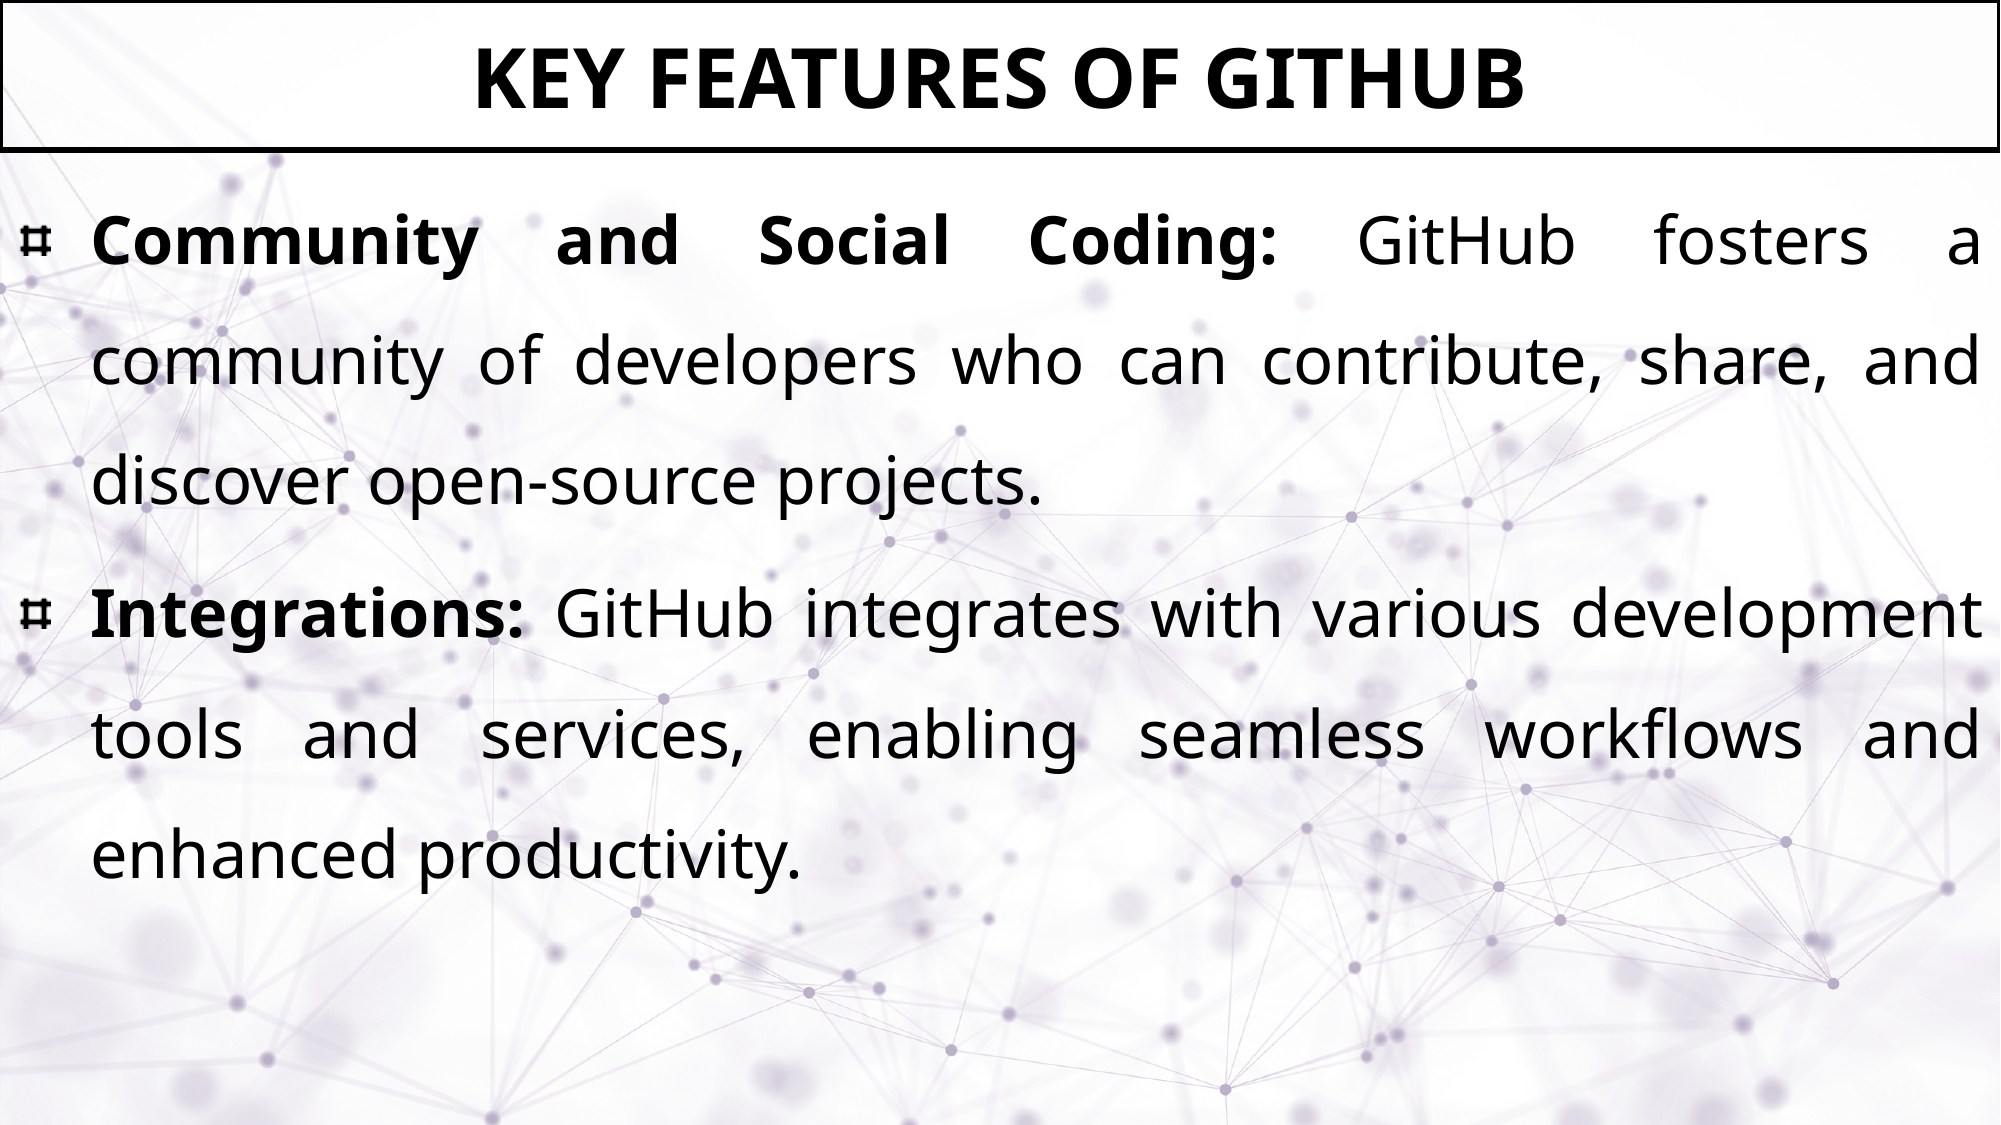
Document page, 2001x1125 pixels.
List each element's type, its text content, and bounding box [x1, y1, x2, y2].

picture [15, 593, 51, 629]
title Key Features of GitHub [0, 0, 2000, 150]
picture [15, 220, 51, 256]
list Community and Social Coding: GitHub fosters a community of developers who can contribute, share, and discover open-source projects. Integrations: GitHub integrates with various development tools and services, enabling seamless workflows and enhanced productivity. [0, 150, 2000, 1125]
